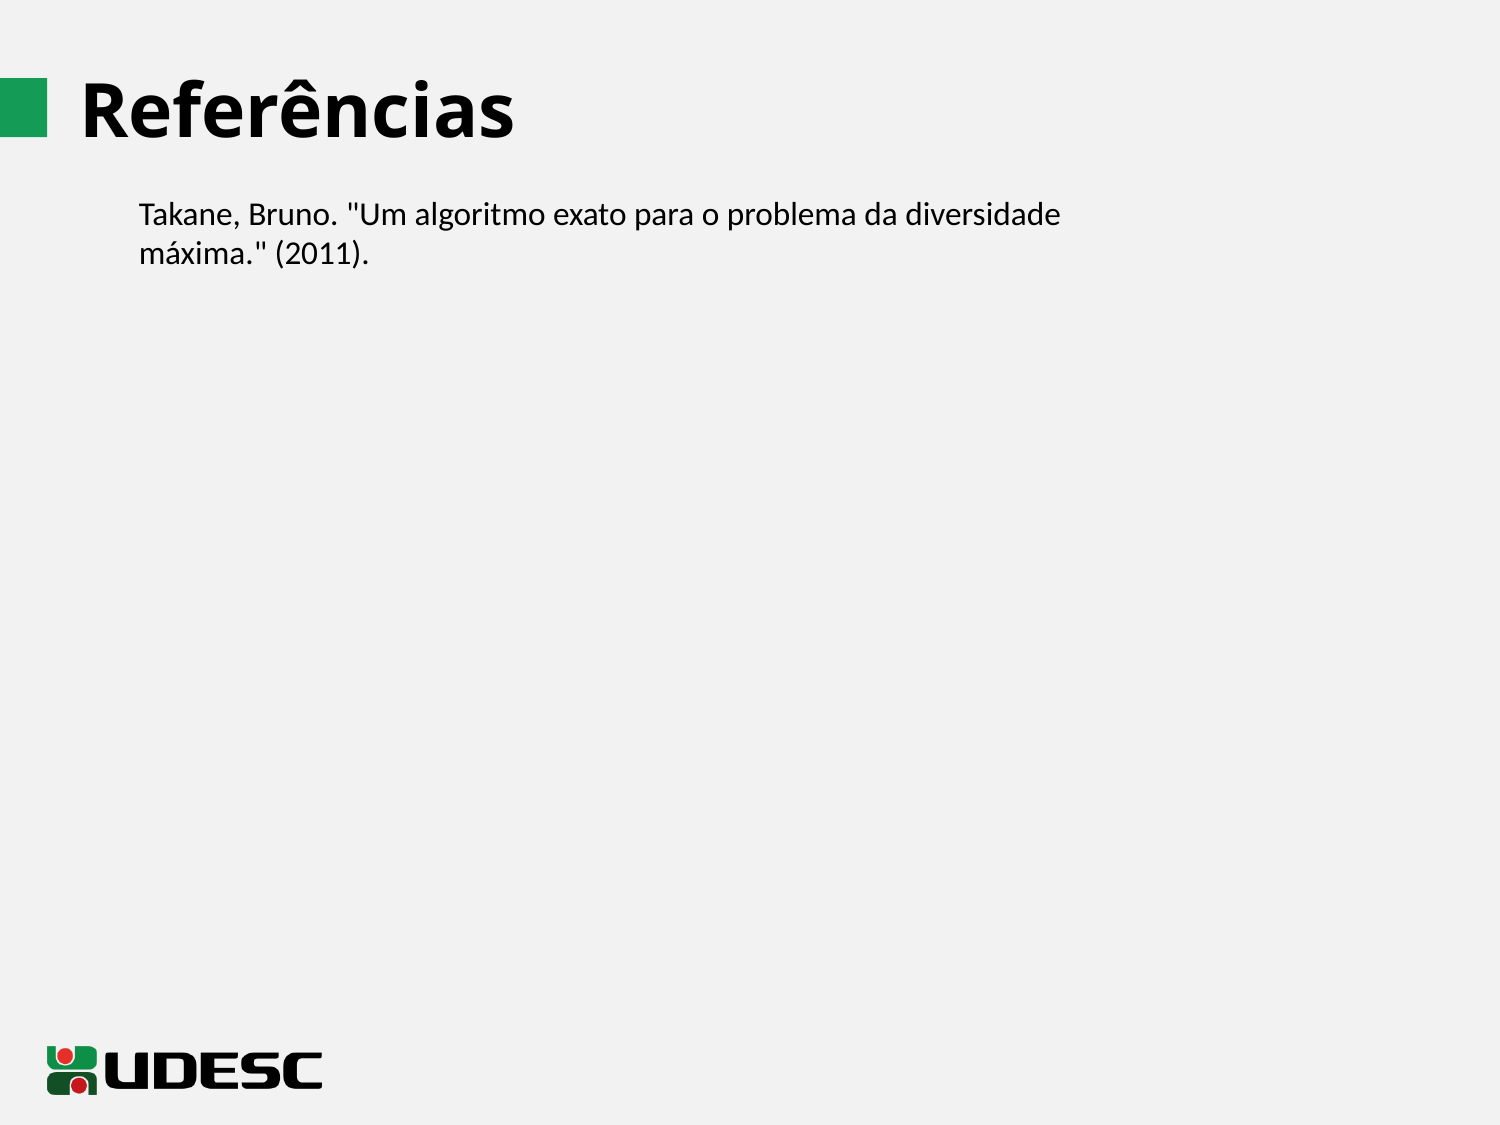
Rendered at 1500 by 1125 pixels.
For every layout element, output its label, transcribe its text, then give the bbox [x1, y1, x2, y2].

text_box [0, 76, 49, 139]
text_box Referências [64, 54, 1081, 160]
picture [46, 1046, 322, 1095]
text_box Takane, Bruno. "Um algoritmo exato para o problema da diversidade máxima." (2011). [123, 184, 1093, 519]
